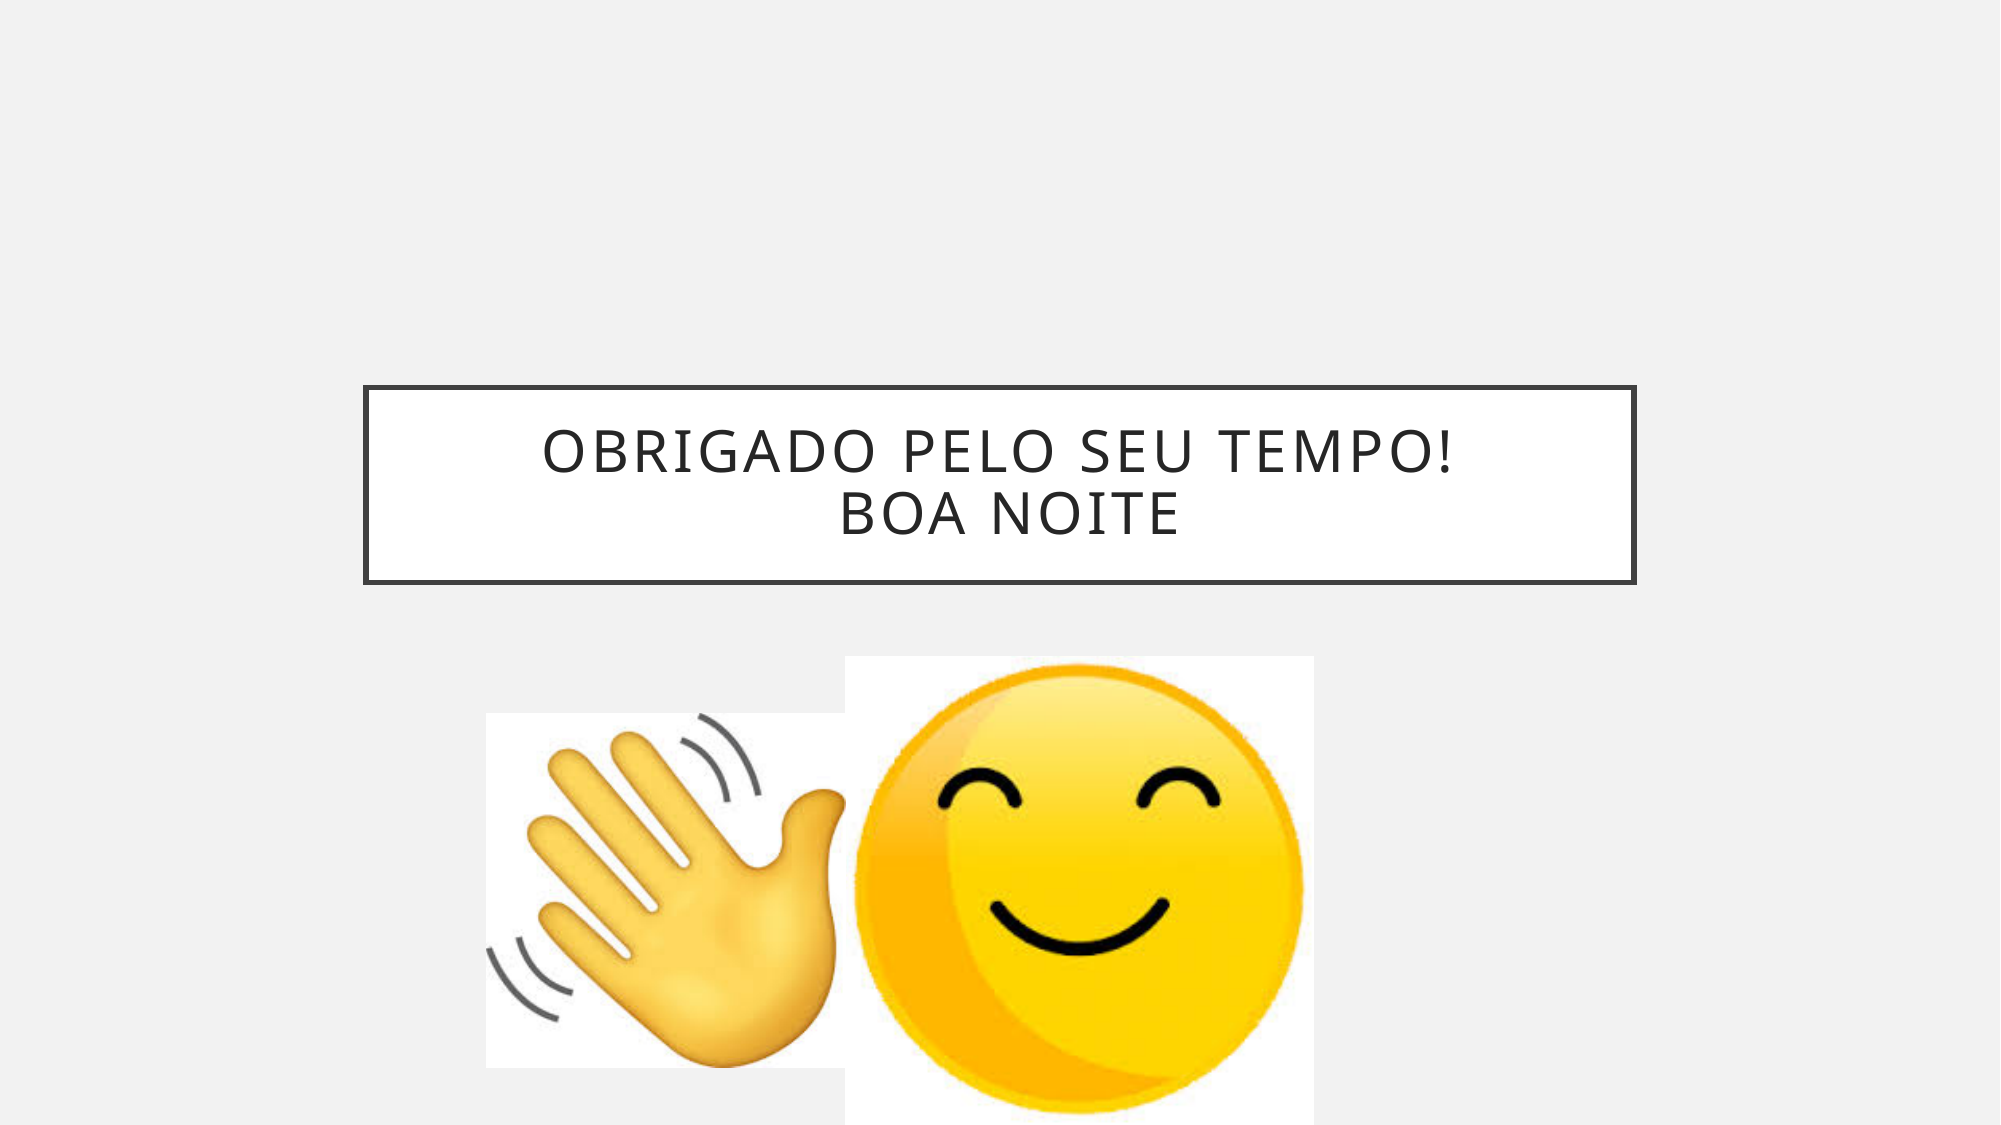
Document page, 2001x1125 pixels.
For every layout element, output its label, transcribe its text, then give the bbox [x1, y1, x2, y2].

picture [486, 656, 1314, 1125]
title Obrigado pelo seu tempo! Boa noite [363, 385, 1637, 585]
